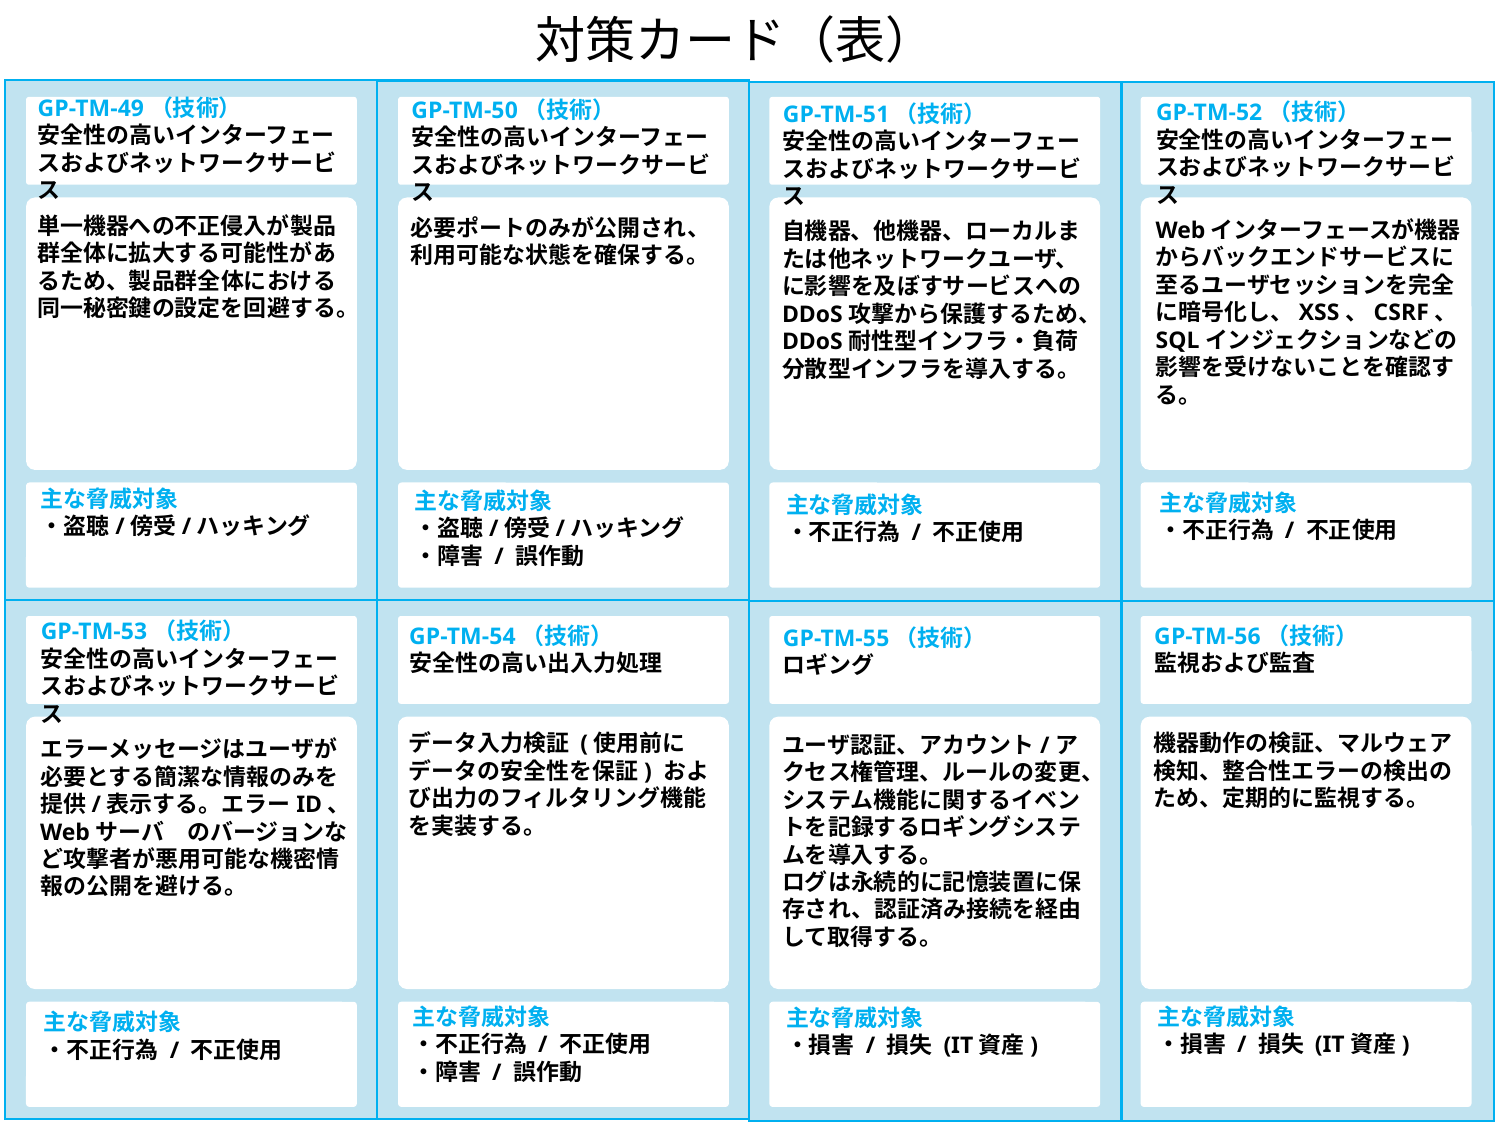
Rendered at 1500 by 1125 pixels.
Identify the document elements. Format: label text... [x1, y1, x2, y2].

text_box [1121, 81, 1495, 600]
text_box [397, 684, 730, 705]
text_box [4, 79, 376, 599]
text_box [397, 846, 730, 991]
text_box 主な脅威対象 ・不正行為 / 不正使用 [771, 482, 1116, 553]
text_box [4, 599, 376, 1120]
text_box [376, 599, 750, 1120]
text_box GP-TM-56（技術） 監視および監査 [1139, 614, 1500, 684]
text_box Webインターフェースが機器からバックエンドサービスに至るユーザセッションを完全に暗号化し、XSS、CSRF、SQLインジェクションなどの影響を受けないことを確認する。 [1140, 208, 1482, 416]
text_box GP-TM-53（技術） 安全性の高いインターフェースおよびネットワークサービス [26, 609, 367, 735]
text_box [768, 686, 1102, 705]
text_box [748, 81, 1121, 600]
text_box 主な脅威対象 ・盗聴/傍受/ハッキング ・障害 / 誤作動 [399, 479, 745, 577]
text_box 単一機器への不正侵入が製品群全体に拡大する可能性があるため、製品群全体における同一秘密鍵の設定を回避する。 [22, 211, 363, 357]
text_box [396, 482, 730, 589]
text_box [1139, 819, 1473, 991]
text_box 主な脅威対象 ・不正行為 / 不正使用 [29, 1000, 374, 1071]
text_box 主な脅威対象 ・盗聴/傍受/ハッキング [26, 477, 371, 547]
text_box [748, 600, 1121, 1122]
text_box [768, 958, 1102, 991]
text_box [769, 715, 1101, 722]
text_box GP-TM-50（技術） 安全性の高いインターフェースおよびネットワークサービス [396, 88, 737, 213]
text_box 機器動作の検証、マルウェア検知、整合性エラーの検出のため、定期的に監視する。 [1138, 721, 1480, 819]
text_box [396, 1092, 730, 1108]
text_box [398, 715, 729, 721]
text_box 対策カード（表） [521, 0, 951, 76]
text_box 主な脅威対象 ・損害 / 損失 (IT資産) [771, 996, 1116, 1066]
text_box [768, 481, 1102, 589]
text_box [768, 390, 1102, 471]
text_box 主な脅威対象 ・損害 / 損失 (IT資産) [1142, 994, 1488, 1065]
text_box GP-TM-51（技術） 安全性の高いインターフェースおよびネットワークサービス [768, 91, 1109, 217]
text_box [1140, 715, 1472, 721]
text_box [1139, 481, 1473, 589]
text_box [397, 276, 730, 471]
text_box 主な脅威対象 ・不正行為 / 不正使用 ・障害 / 誤作動 [397, 994, 743, 1092]
text_box [1121, 600, 1495, 1122]
text_box 主な脅威対象 ・不正行為 / 不正使用 [1144, 481, 1490, 551]
text_box [1139, 1001, 1473, 1108]
text_box エラーメッセージはユーザが必要とする簡潔な情報のみを提供/表示する。エラーID、Webサーバ のバージョンなど攻撃者が悪用可能な機密情報の公開を避ける。 [25, 727, 367, 907]
text_box [768, 1001, 1102, 1108]
text_box [25, 907, 358, 991]
text_box データ入力検証 (使用前にデータの安全性を保証) および出力のフィルタリング機能を実装する。 [393, 721, 735, 846]
text_box [24, 1000, 358, 1108]
text_box [24, 483, 358, 589]
text_box ユーザ認証、アカウント/アクセス権管理、ルールの変更、システム機能に関するイベントを記録するロギングシステムを導入する。 ログは永続的に記憶装置に保存され、認証済み接続を経由して取得する。 [767, 722, 1109, 958]
text_box GP-TM-52（技術） 安全性の高いインターフェースおよびネットワークサービス [1141, 90, 1482, 215]
text_box [1139, 201, 1473, 471]
text_box GP-TM-49（技術） 安全性の高いインターフェースおよびネットワークサービス [22, 86, 363, 211]
text_box GP-TM-55（技術） ロギング [768, 615, 1131, 686]
text_box GP-TM-54（技術） 安全性の高い出入力処理 [394, 614, 758, 684]
text_box 自機器、他機器、ローカルまたは他ネットワークユーザ、に影響を及ぼすサービスへのDDoS攻撃から保護するため、DDoS耐性型インフラ・負荷分散型インフラを導入する。 [767, 209, 1109, 390]
text_box [1139, 684, 1473, 705]
text_box [25, 357, 358, 471]
text_box [376, 79, 750, 599]
text_box 必要ポートのみが公開され、利用可能な状態を確保する。 [396, 213, 737, 276]
